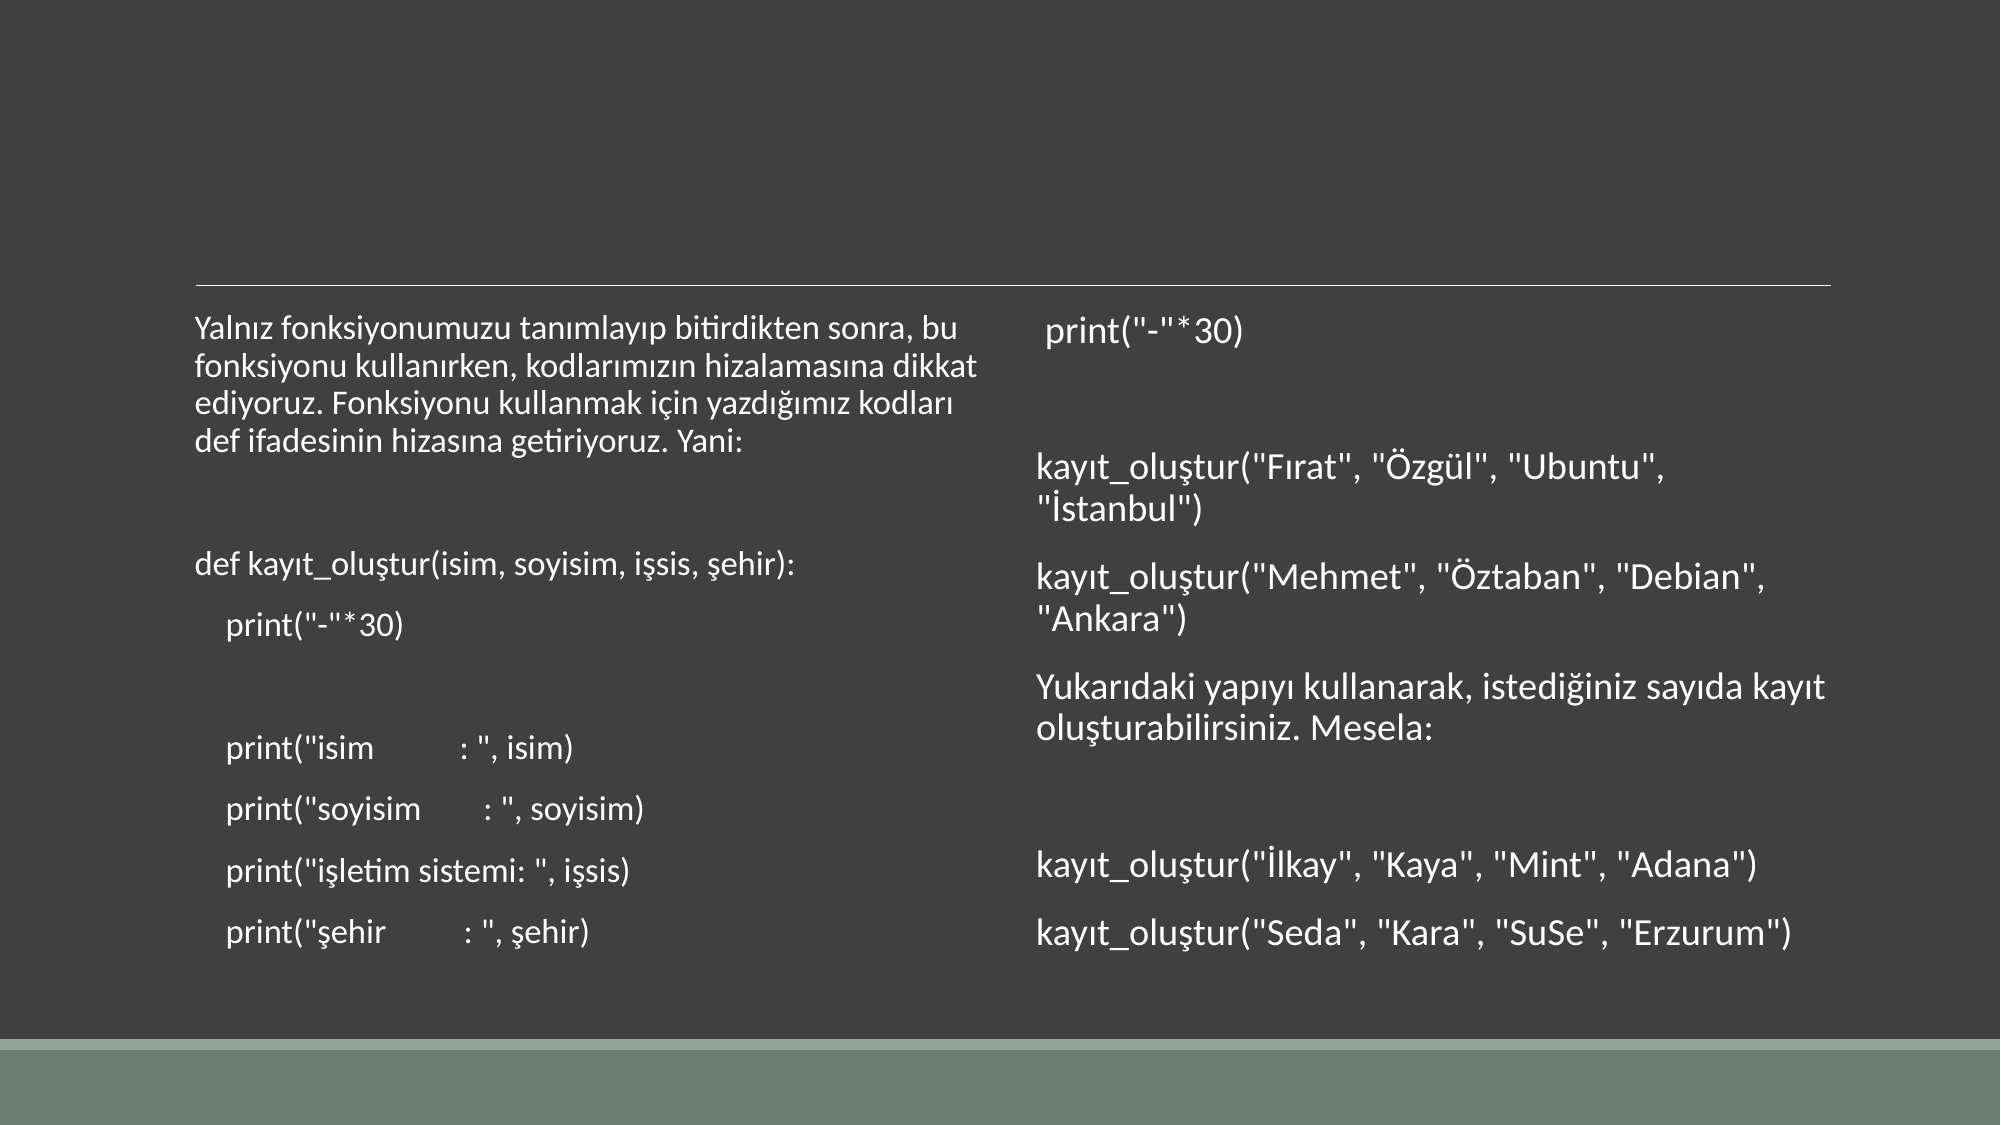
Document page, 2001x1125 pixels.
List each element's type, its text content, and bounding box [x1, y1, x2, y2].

list print("-"*30) kayıt_oluştur("Fırat", "Özgül", "Ubuntu", "İstanbul") kayıt_oluştur("Mehmet", "Öztaban", "Debian", "Ankara") Yukarıdaki yapıyı kullanarak, istediğiniz sayıda kayıt oluşturabilirsiniz. Mesela: kayıt_oluştur("İlkay", "Kaya", "Mint", "Adana") kayıt_oluştur("Seda", "Kara", "SuSe", "Erzurum") [1020, 302, 1830, 963]
list Yalnız fonksiyonumuzu tanımlayıp bitirdikten sonra, bu fonksiyonu kullanırken, kodlarımızın hizalamasına dikkat ediyoruz. Fonksiyonu kullanmak için yazdığımız kodları def ifadesinin hizasına getiriyoruz. Yani: def kayıt_oluştur(isim, soyisim, işsis, şehir): print("-"*30) print("isim : ", isim) print("soyisim : ", soyisim) print("işletim sistemi: ", işsis) print("şehir : ", şehir) [180, 302, 990, 963]
